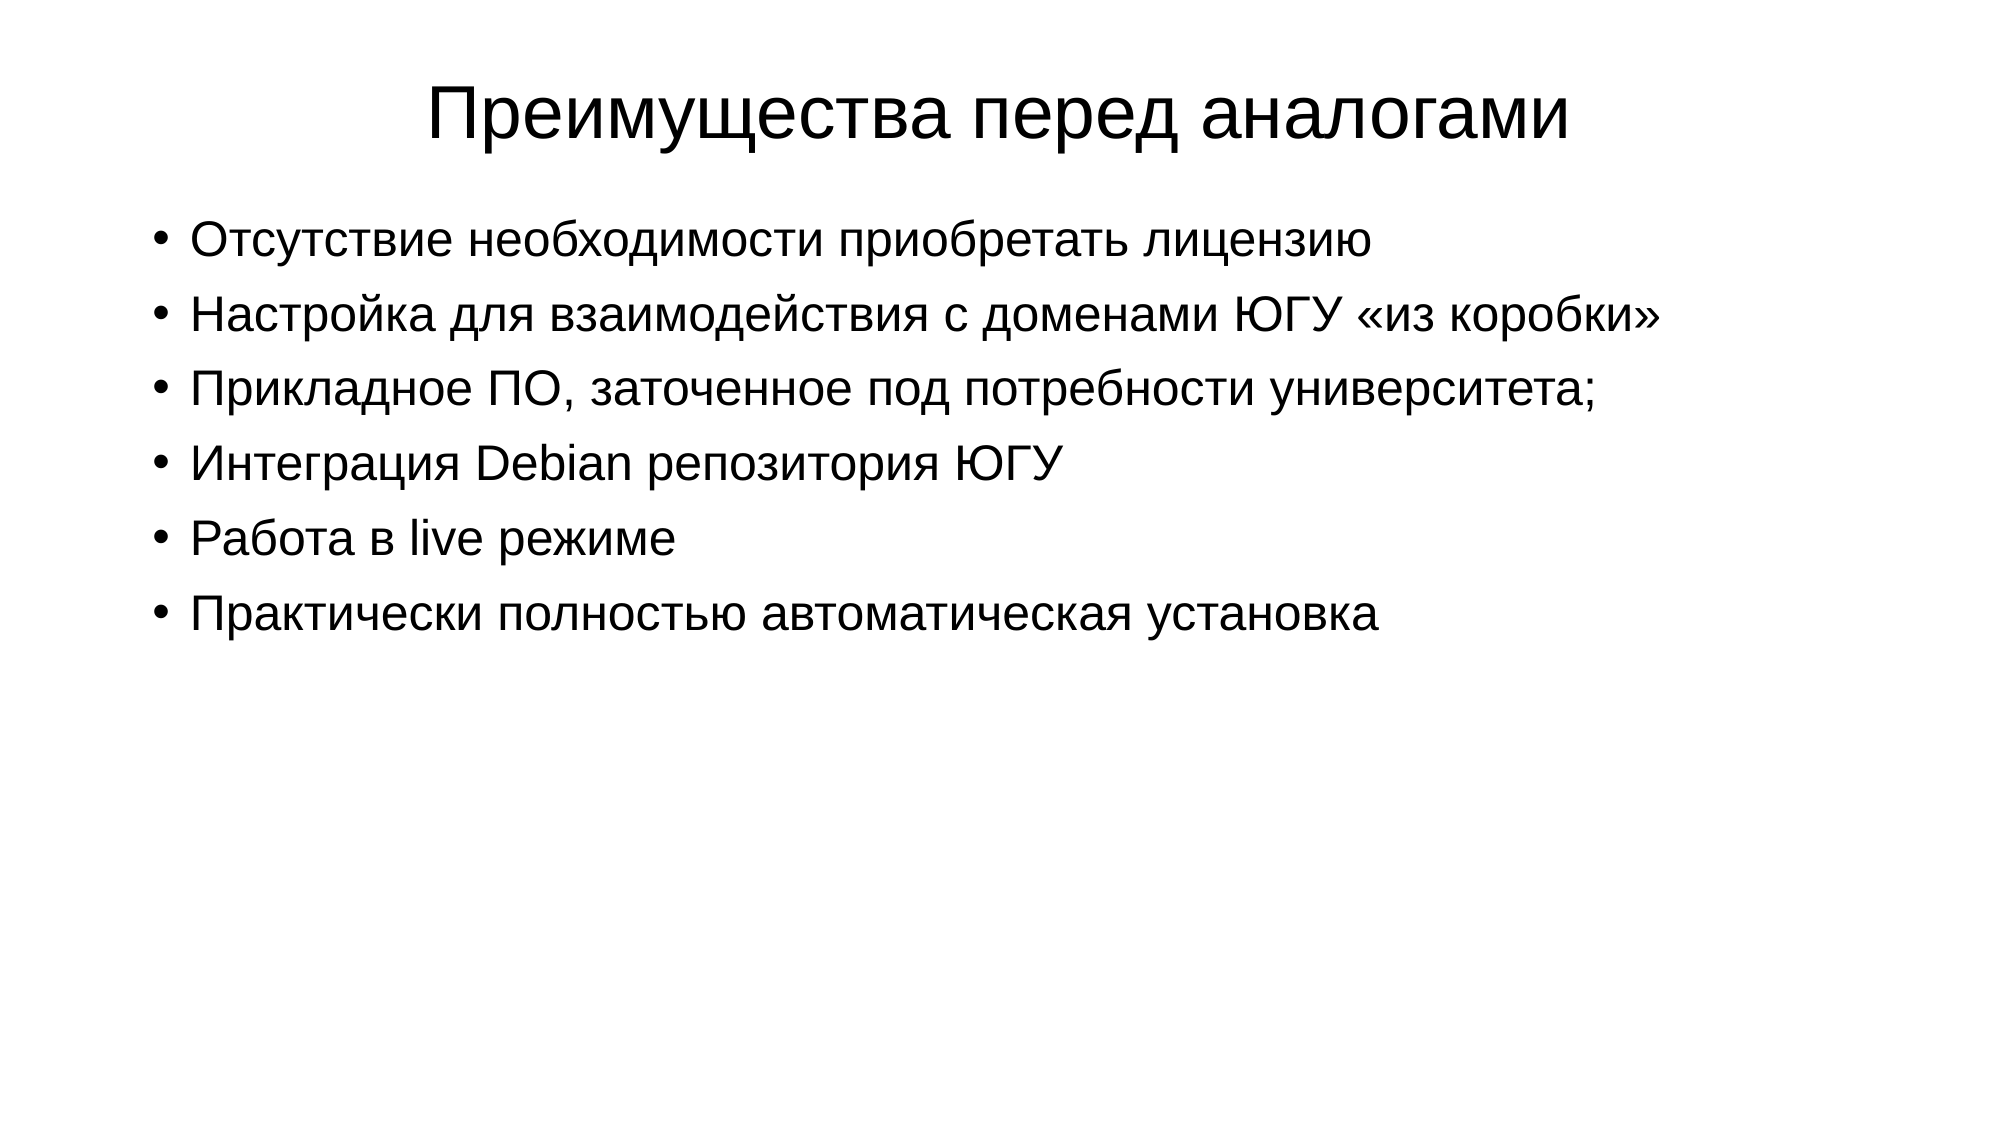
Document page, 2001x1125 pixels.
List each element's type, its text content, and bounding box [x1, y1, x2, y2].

list Отсутствие необходимости приобретать лицензию Настройка для взаимодействия с доменами ЮГУ «из коробки» Прикладное ПО, заточенное под потребности университета; Интеграция Debian репозитория ЮГУ Работа в live режиме Практически полностью автоматическая установка [137, 205, 1863, 920]
title Преимущества перед аналогами [337, 31, 1663, 198]
